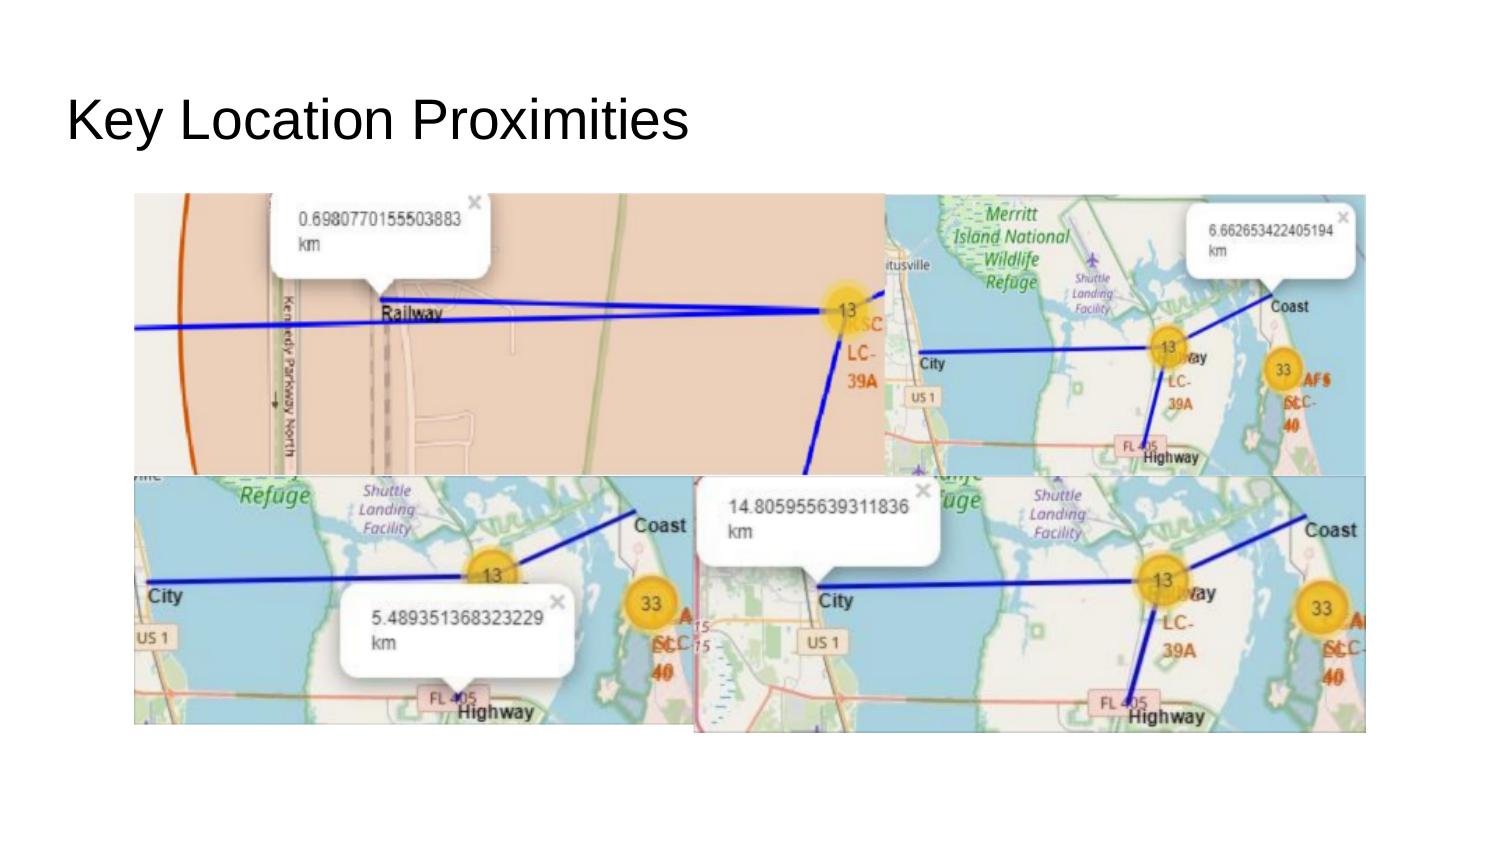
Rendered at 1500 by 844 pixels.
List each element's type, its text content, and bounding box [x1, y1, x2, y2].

title Key Location Proximities [51, 72, 1449, 167]
picture [134, 193, 1366, 733]
